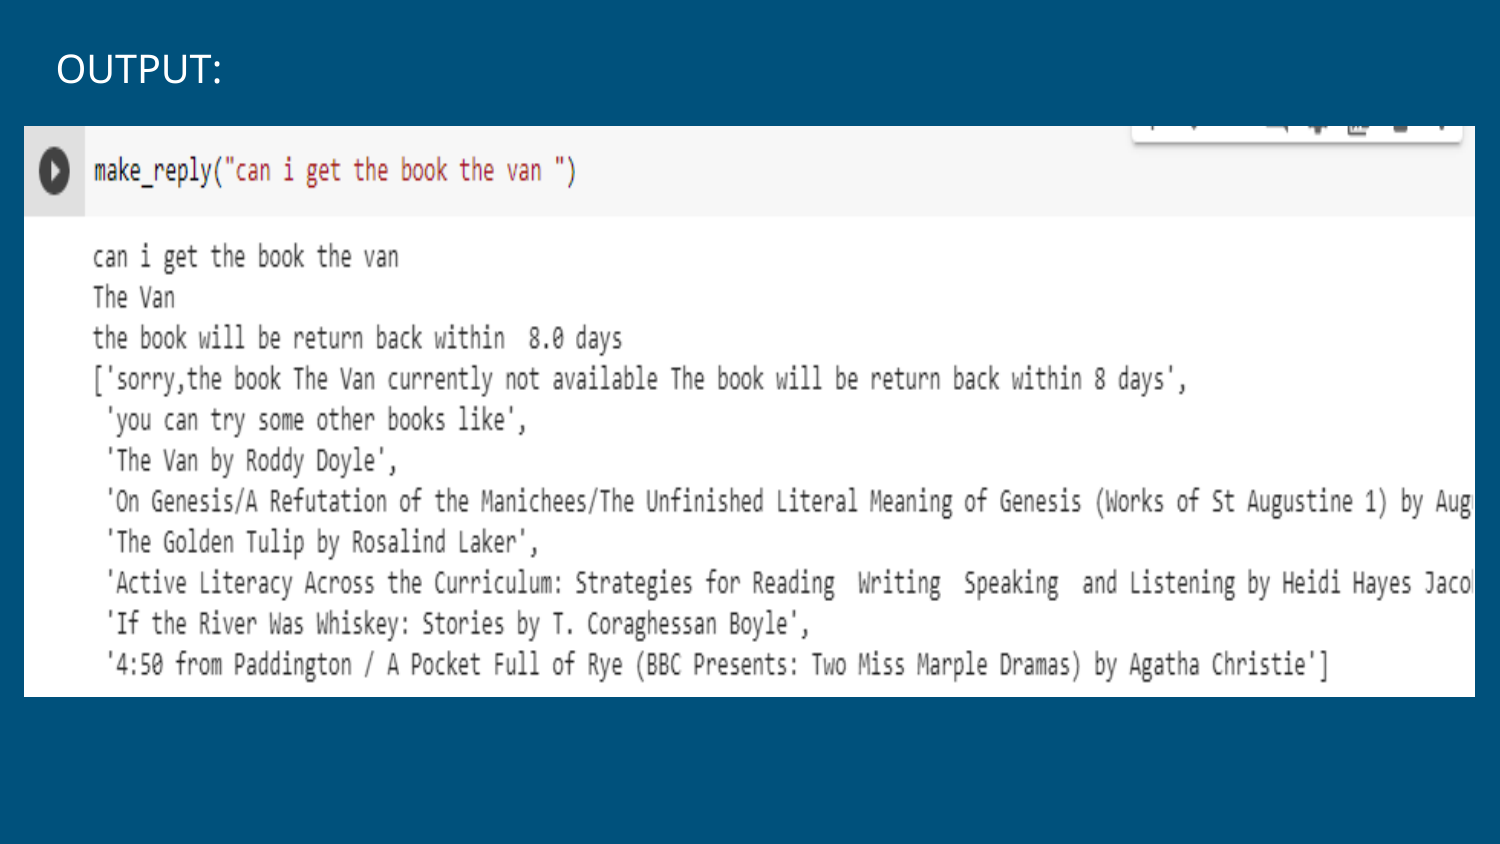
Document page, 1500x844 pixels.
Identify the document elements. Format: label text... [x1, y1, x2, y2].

picture [25, 127, 1474, 696]
text_box OUTPUT: [40, 29, 632, 107]
